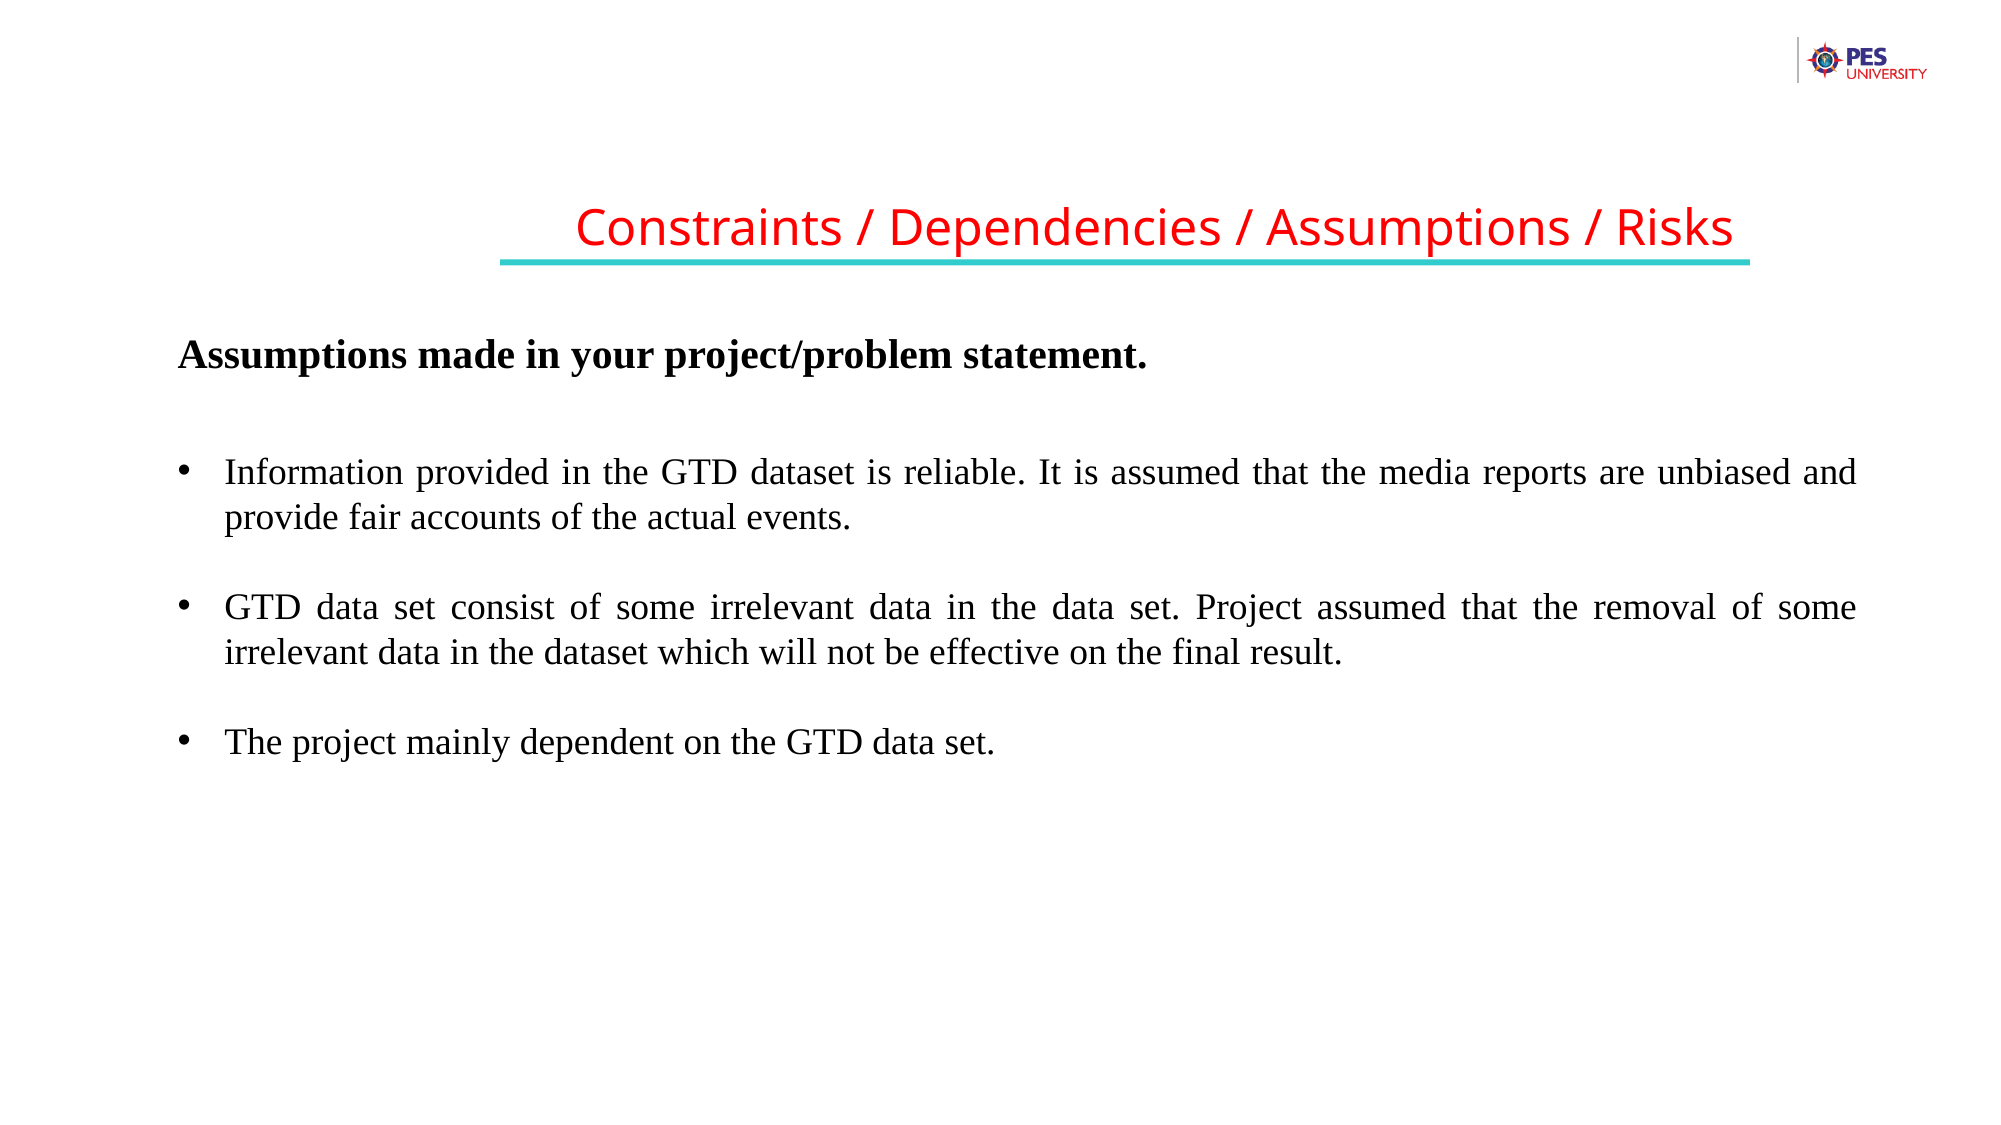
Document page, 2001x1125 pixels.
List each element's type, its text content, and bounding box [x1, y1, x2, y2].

text_box Assumptions made in your project/problem statement. Information provided in the GTD dataset is reliable. It is assumed that the media reports are unbiased and provide fair accounts of the actual events. GTD data set consist of some irrelevant data in the data set. Project assumed that the removal of some irrelevant data in the dataset which will not be effective on the final result. The project mainly dependent on the GTD data set. [162, 500, 1875, 734]
text_box Constraints / Dependencies / Assumptions / Risks [474, 187, 1750, 264]
picture [1806, 41, 1927, 79]
